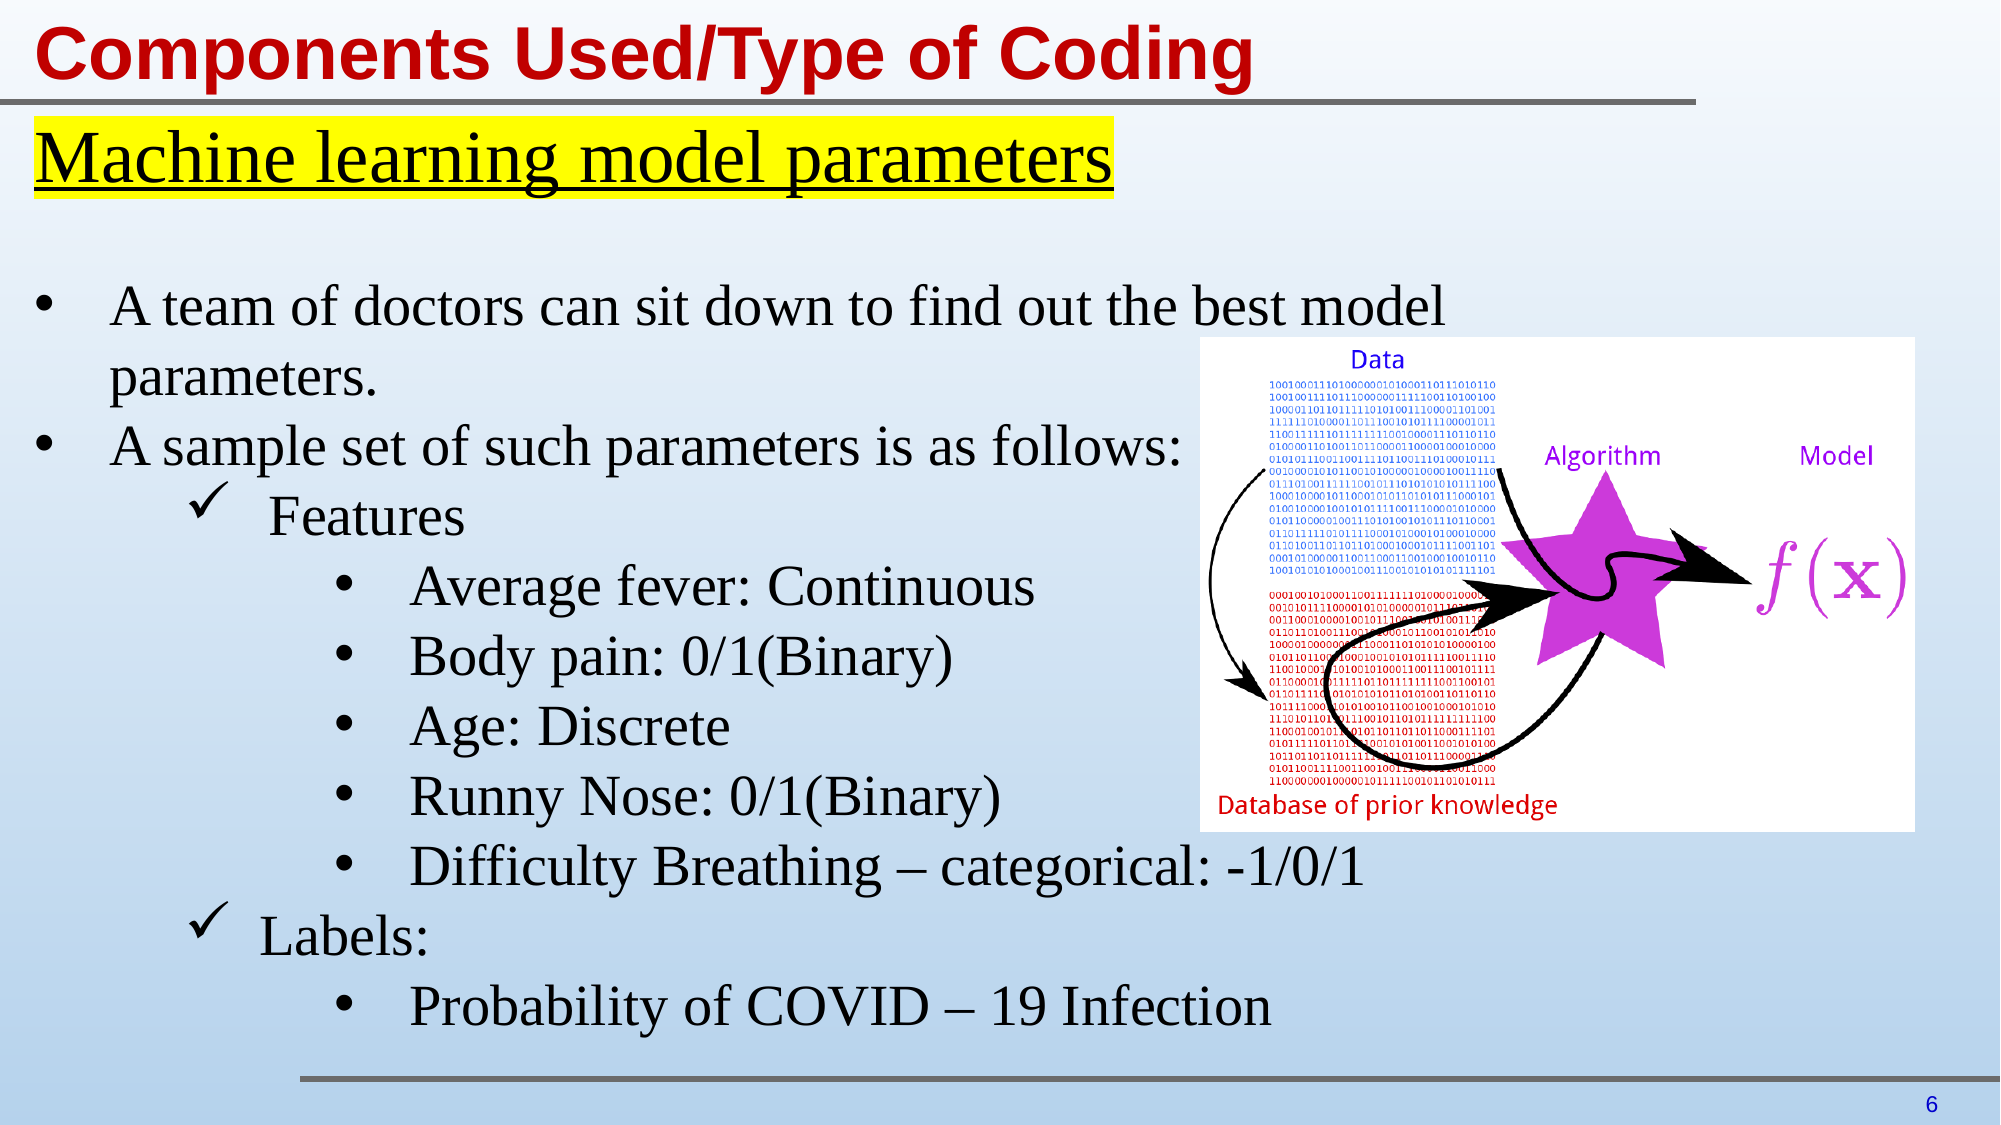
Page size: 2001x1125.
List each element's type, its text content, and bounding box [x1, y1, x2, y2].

text_box Machine learning model parameters A team of doctors can sit down to find out the best model parameters. A sample set of such parameters is as follows: Features Average fever: Continuous Body pain: 0/1(Binary) Age: Discrete Runny Nose: 0/1(Binary) Difficulty Breathing – categorical: -1/0/1 Labels: Probability of COVID – 19 Infection [19, 100, 1603, 1045]
picture [1200, 336, 1915, 832]
text_box Components Used/Type of Coding [19, 0, 1485, 100]
